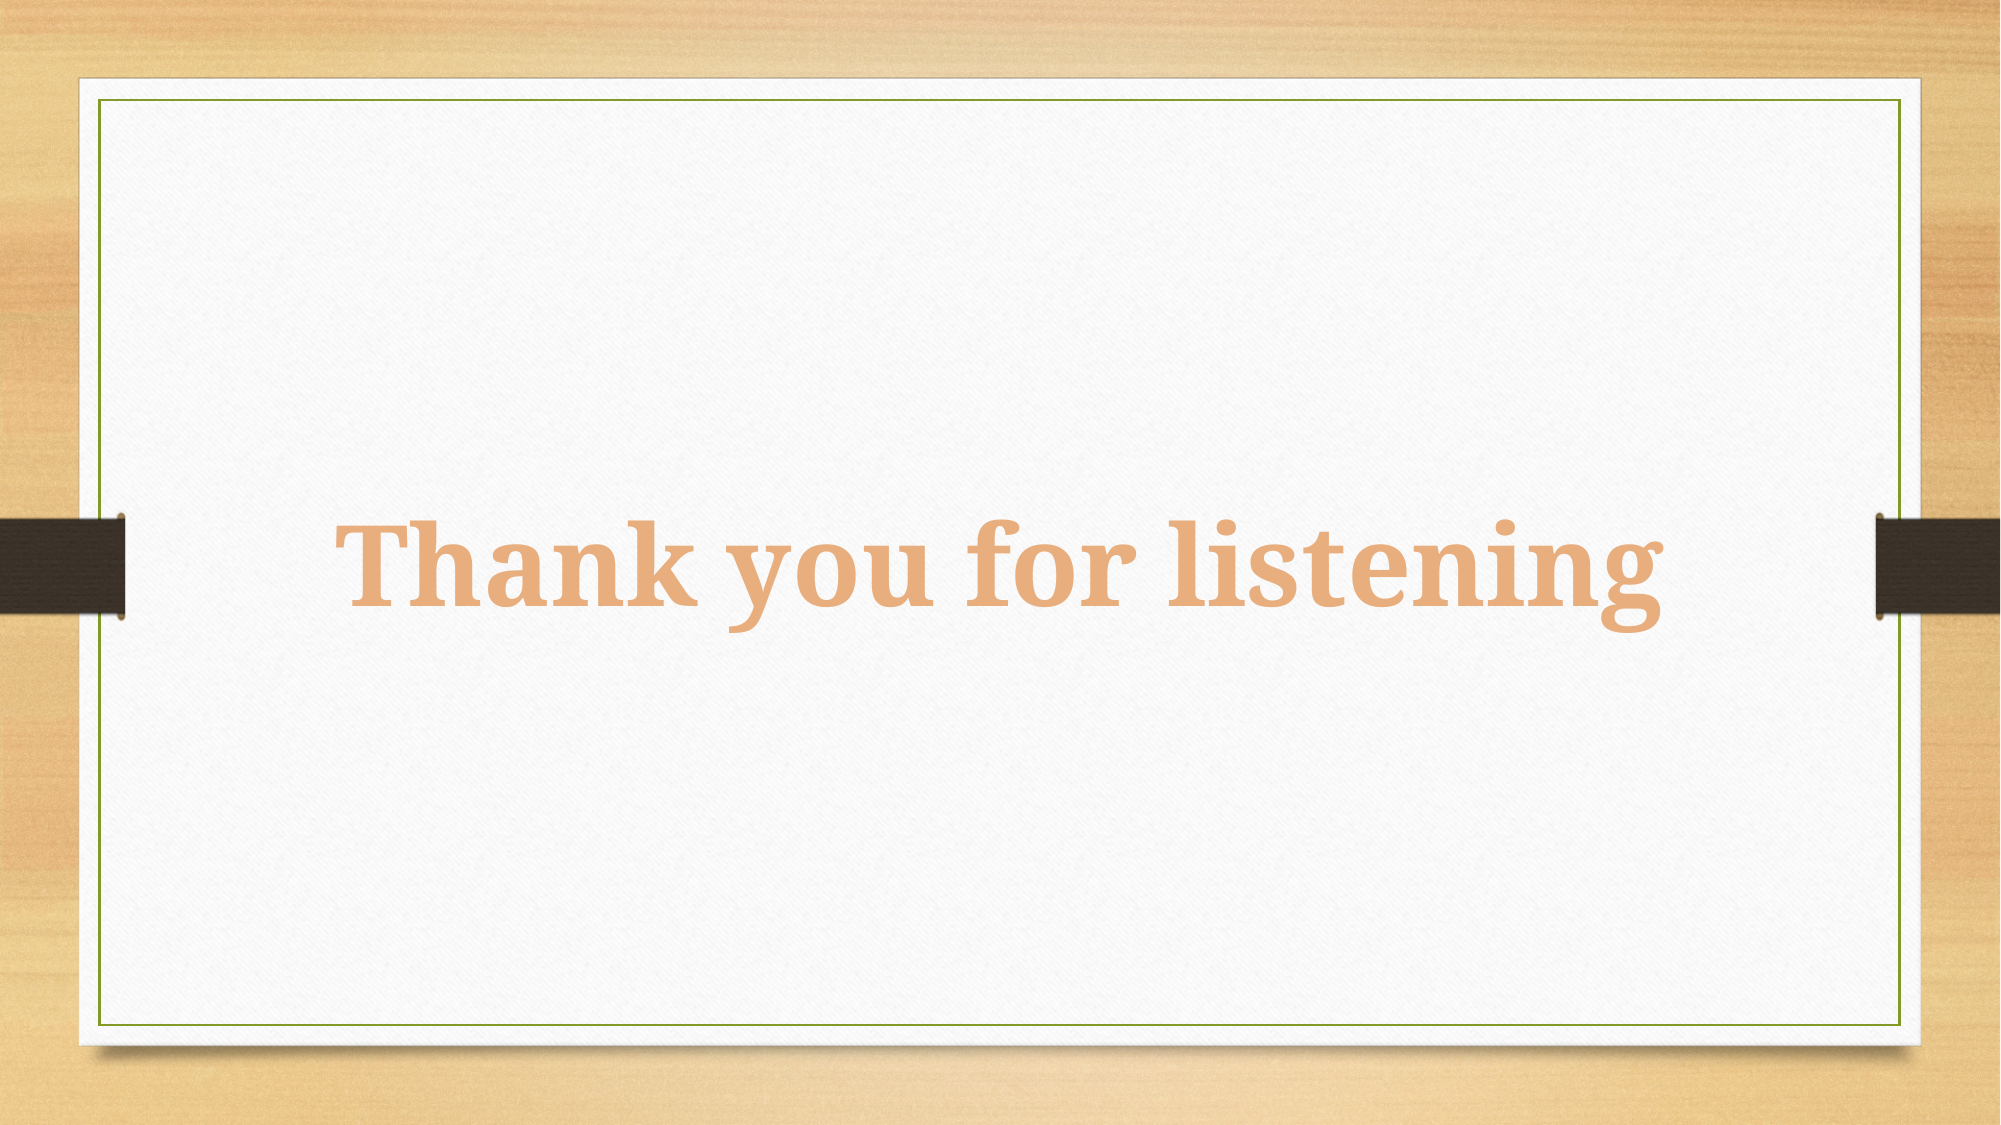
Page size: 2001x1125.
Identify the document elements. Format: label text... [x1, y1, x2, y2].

text_box Thank you for listening [320, 486, 1680, 637]
picture [0, 0, 2001, 1125]
